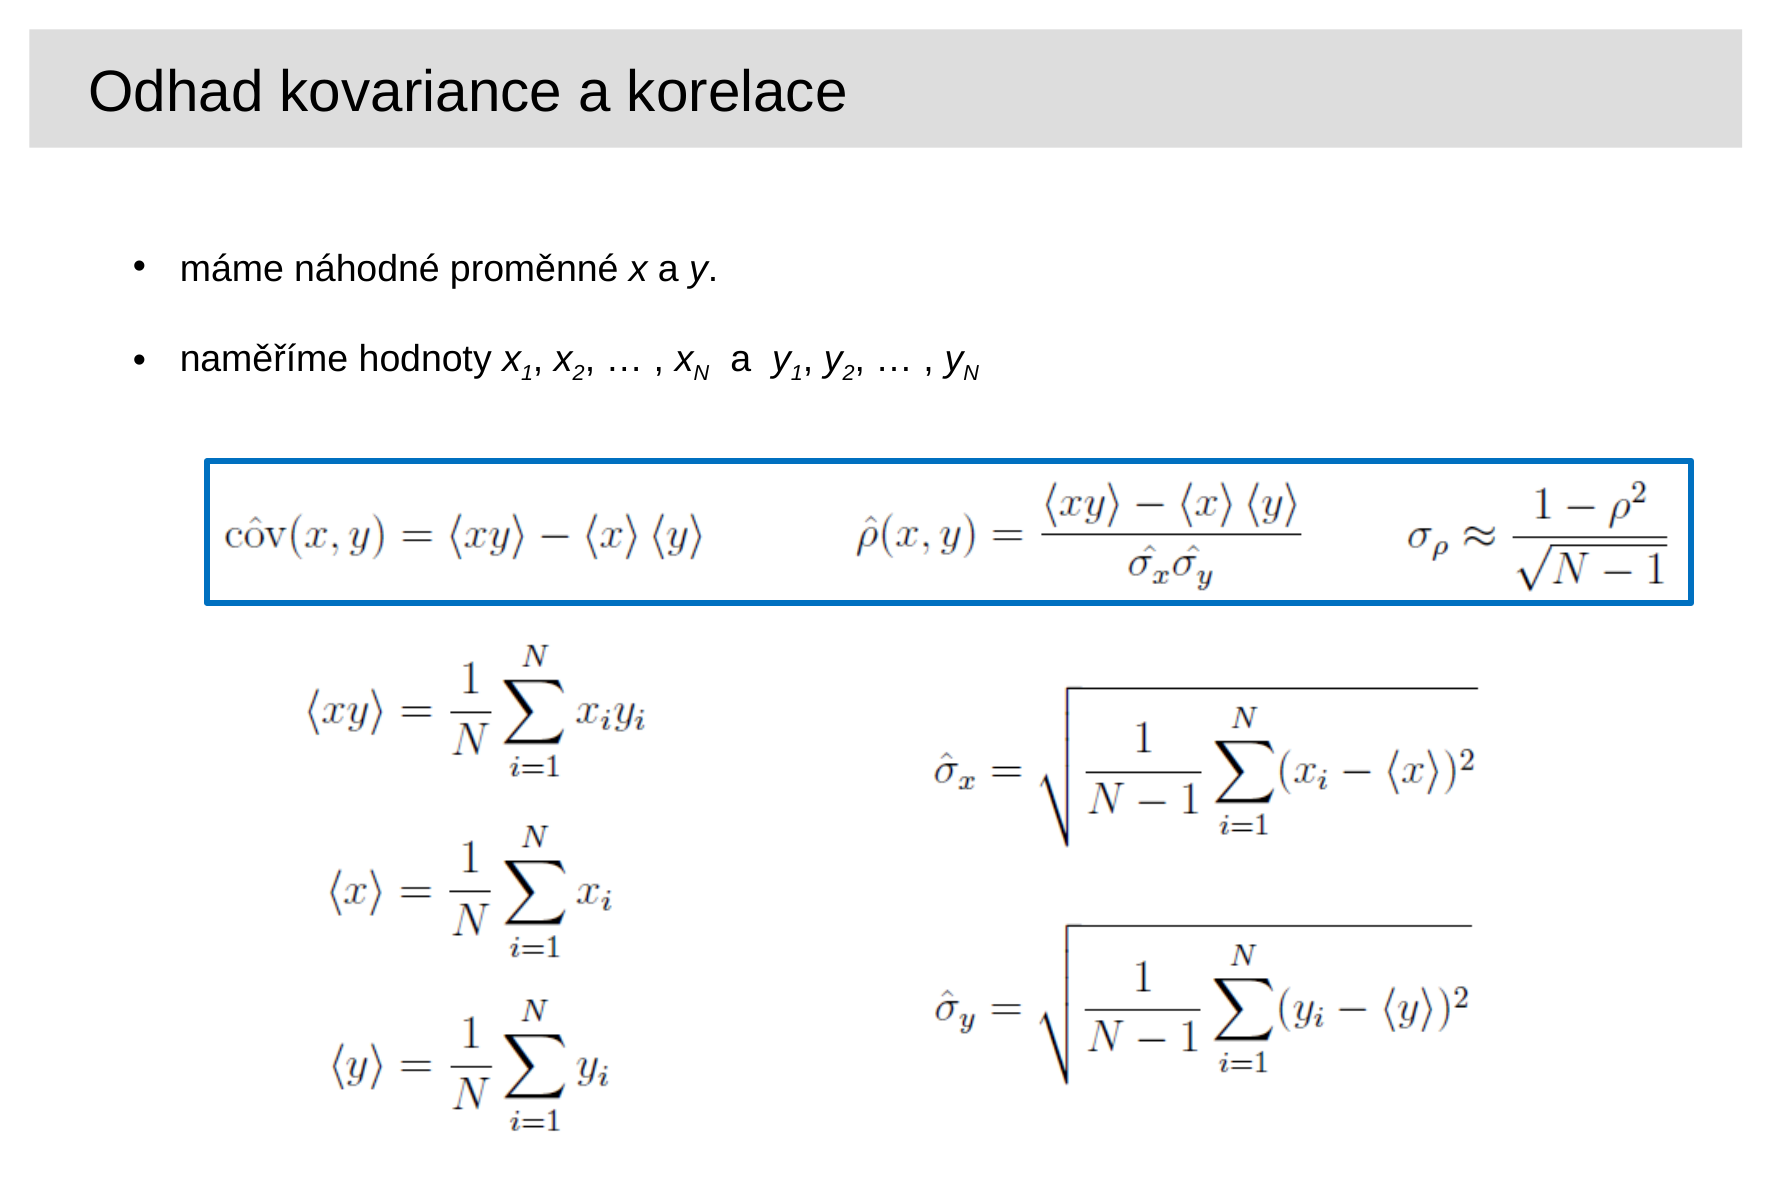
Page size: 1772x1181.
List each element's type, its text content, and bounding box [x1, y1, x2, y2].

picture [211, 479, 715, 582]
picture [834, 461, 1320, 603]
picture [910, 919, 1497, 1094]
text_box máme náhodné proměnné x a y. naměříme hodnoty x1, x2, … , xN a y1, y2, … , yN [118, 236, 1654, 393]
picture [1391, 462, 1685, 611]
text_box [1320, 461, 1692, 603]
text_box [206, 461, 834, 603]
picture [312, 990, 626, 1144]
picture [914, 675, 1495, 858]
picture [293, 637, 673, 789]
picture [314, 816, 628, 968]
text_box Odhad kovariance a korelace [29, 29, 1743, 148]
